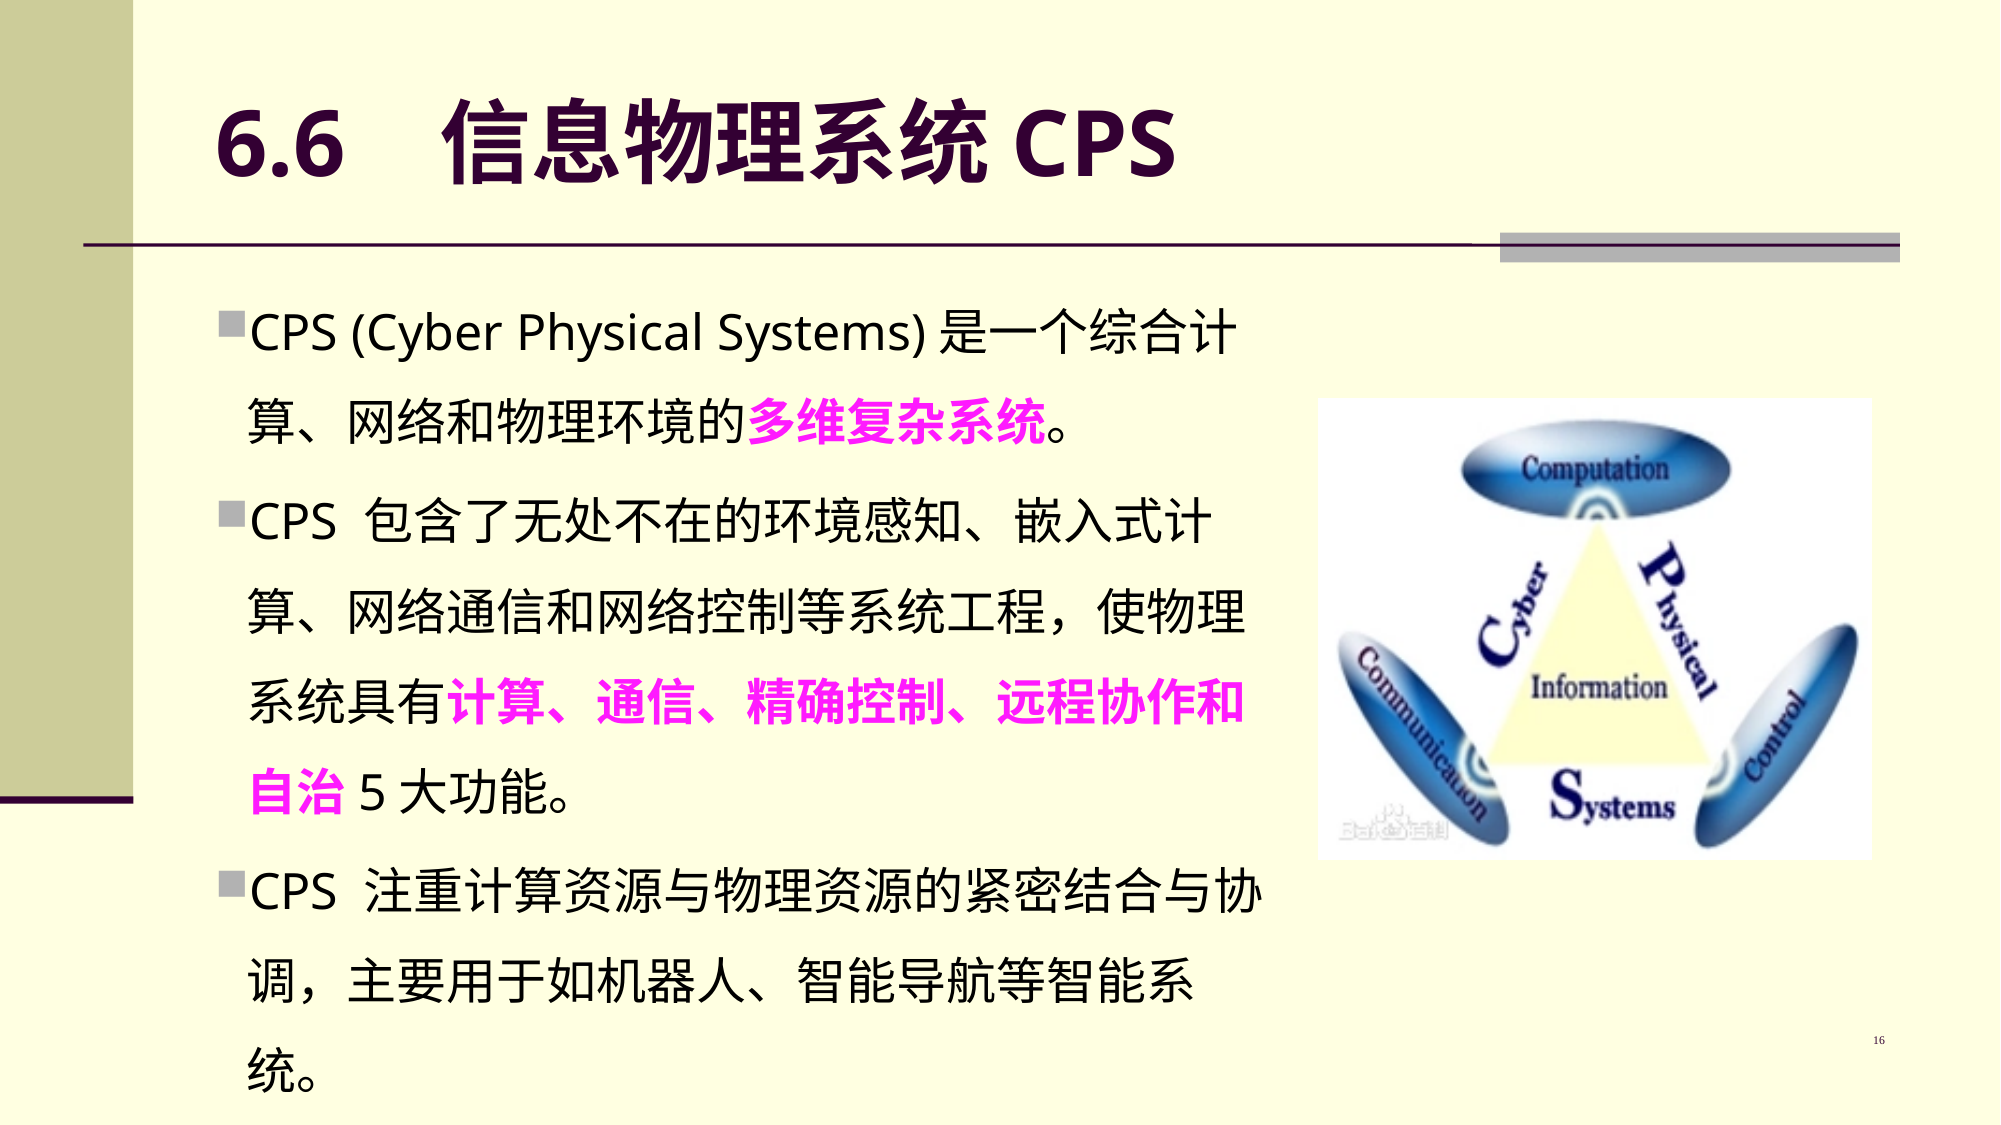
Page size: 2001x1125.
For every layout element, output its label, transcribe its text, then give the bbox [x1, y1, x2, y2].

title 6.6 信息物理系统CPS [200, 45, 1900, 234]
slide_number 16 [1483, 1025, 1900, 1100]
picture [1318, 398, 1872, 860]
list CPS (Cyber Physical Systems)是一个综合计算、网络和物理环境的多维复杂系统。 CPS 包含了无处不在的环境感知、嵌入式计算、网络通信和网络控制等系统工程，使物理系统具有计算、通信、精确控制、远程协作和自治5大功能。 CPS 注重计算资源与物理资源的紧密结合与协调，主要用于如机器人、智能导航等智能系统。 [200, 262, 1284, 1006]
